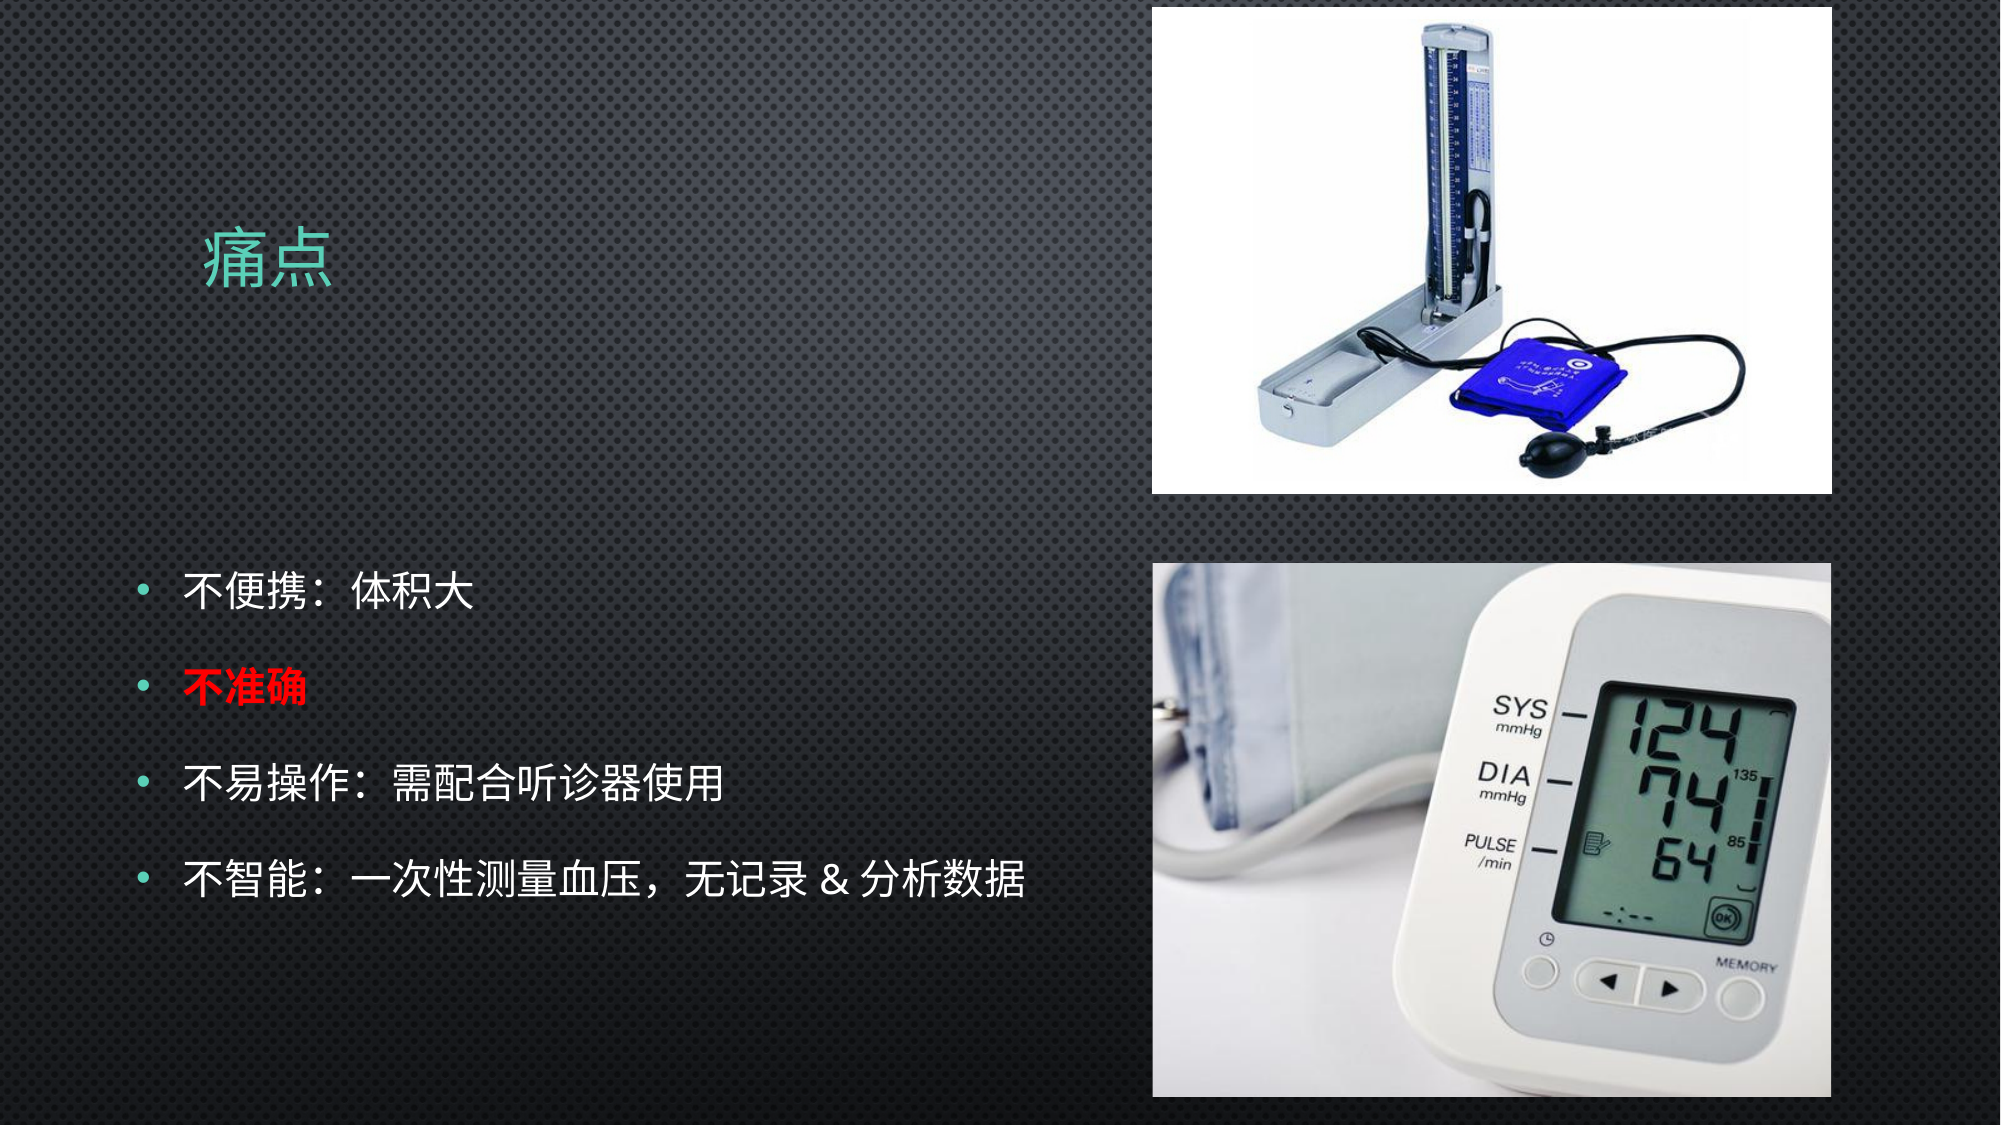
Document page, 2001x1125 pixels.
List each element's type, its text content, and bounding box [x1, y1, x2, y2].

picture [1152, 563, 1832, 1100]
picture [1152, 7, 1832, 495]
title 痛点 [187, 99, 1152, 413]
list 不便携：体积大 不准确 不易操作：需配合听诊器使用 不智能：一次性测量血压，无记录&分析数据 [121, 316, 1069, 1125]
